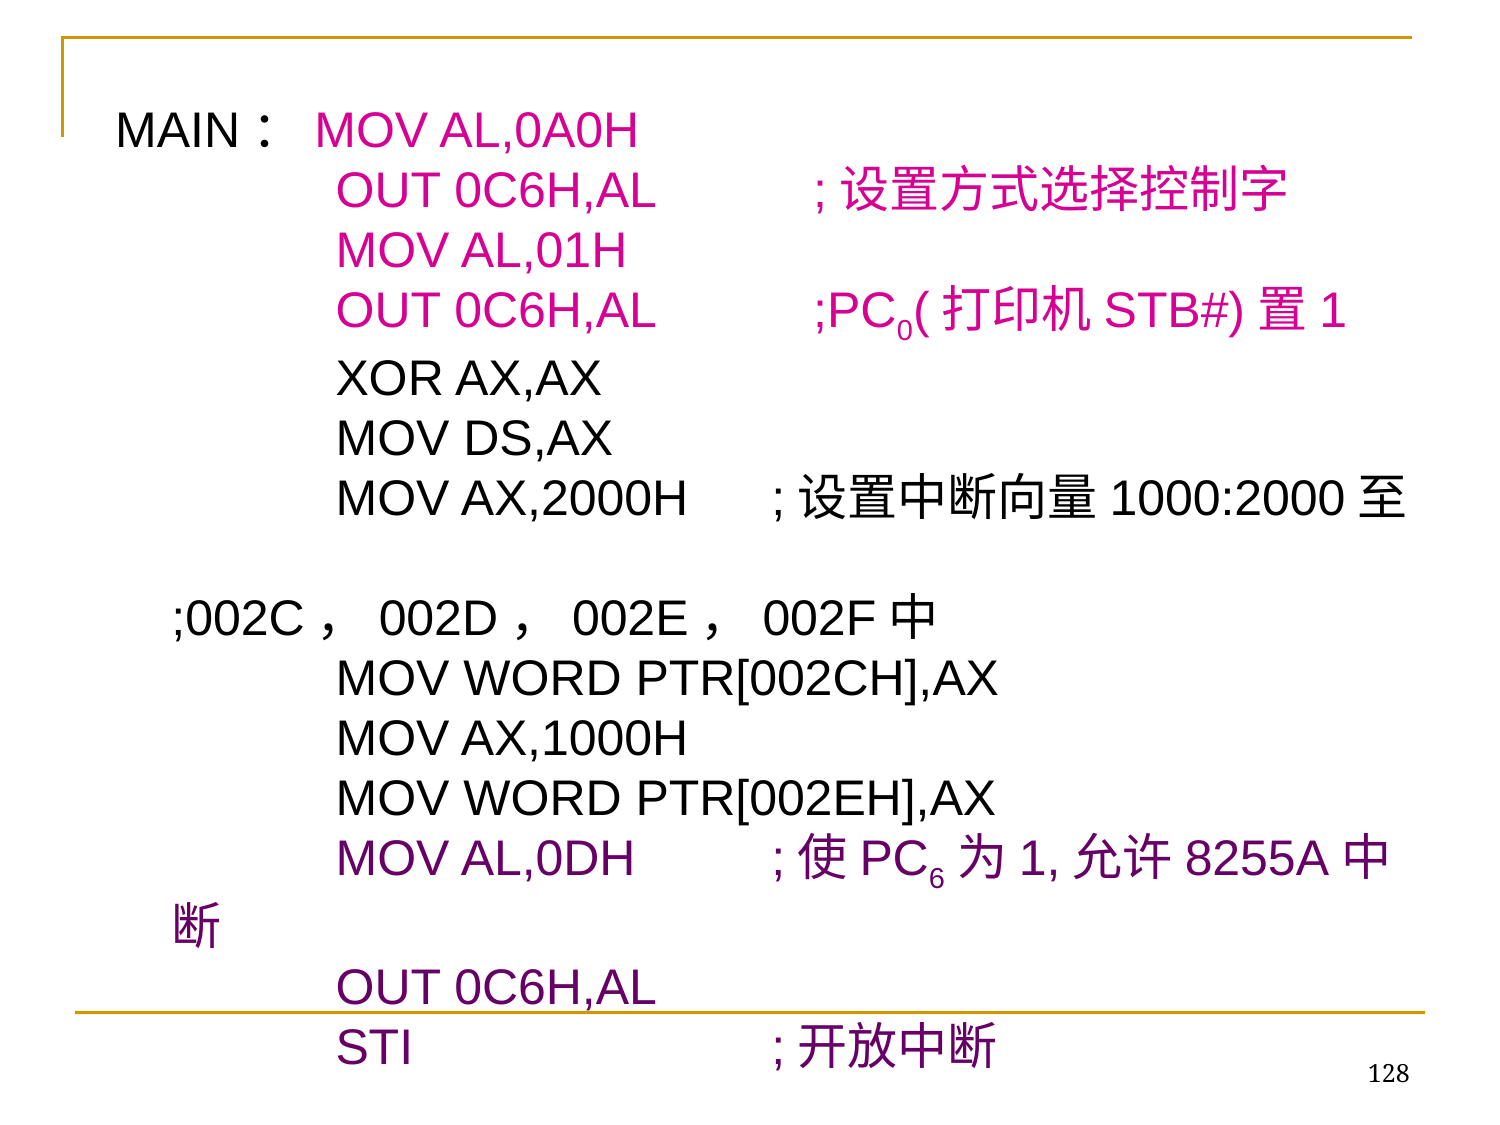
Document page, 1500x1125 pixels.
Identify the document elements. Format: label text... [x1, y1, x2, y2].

list MAIN：MOV AL,0A0H OUT 0C6H,AL ;设置方式选择控制字 MOV AL,01H OUT 0C6H,AL ;PC0(打印机STB#)置1 XOR AX,AX MOV DS,AX MOV AX,2000H ;设置中断向量1000:2000至 ;002C，002D，002E，002F中 MOV WORD PTR[002CH],AX MOV AX,1000H MOV WORD PTR[002EH],AX MOV AL,0DH ;使PC6为1,允许8255A中断 OUT 0C6H,AL STI ;开放中断 [100, 90, 1453, 978]
slide_number 128 [1074, 1024, 1425, 1100]
